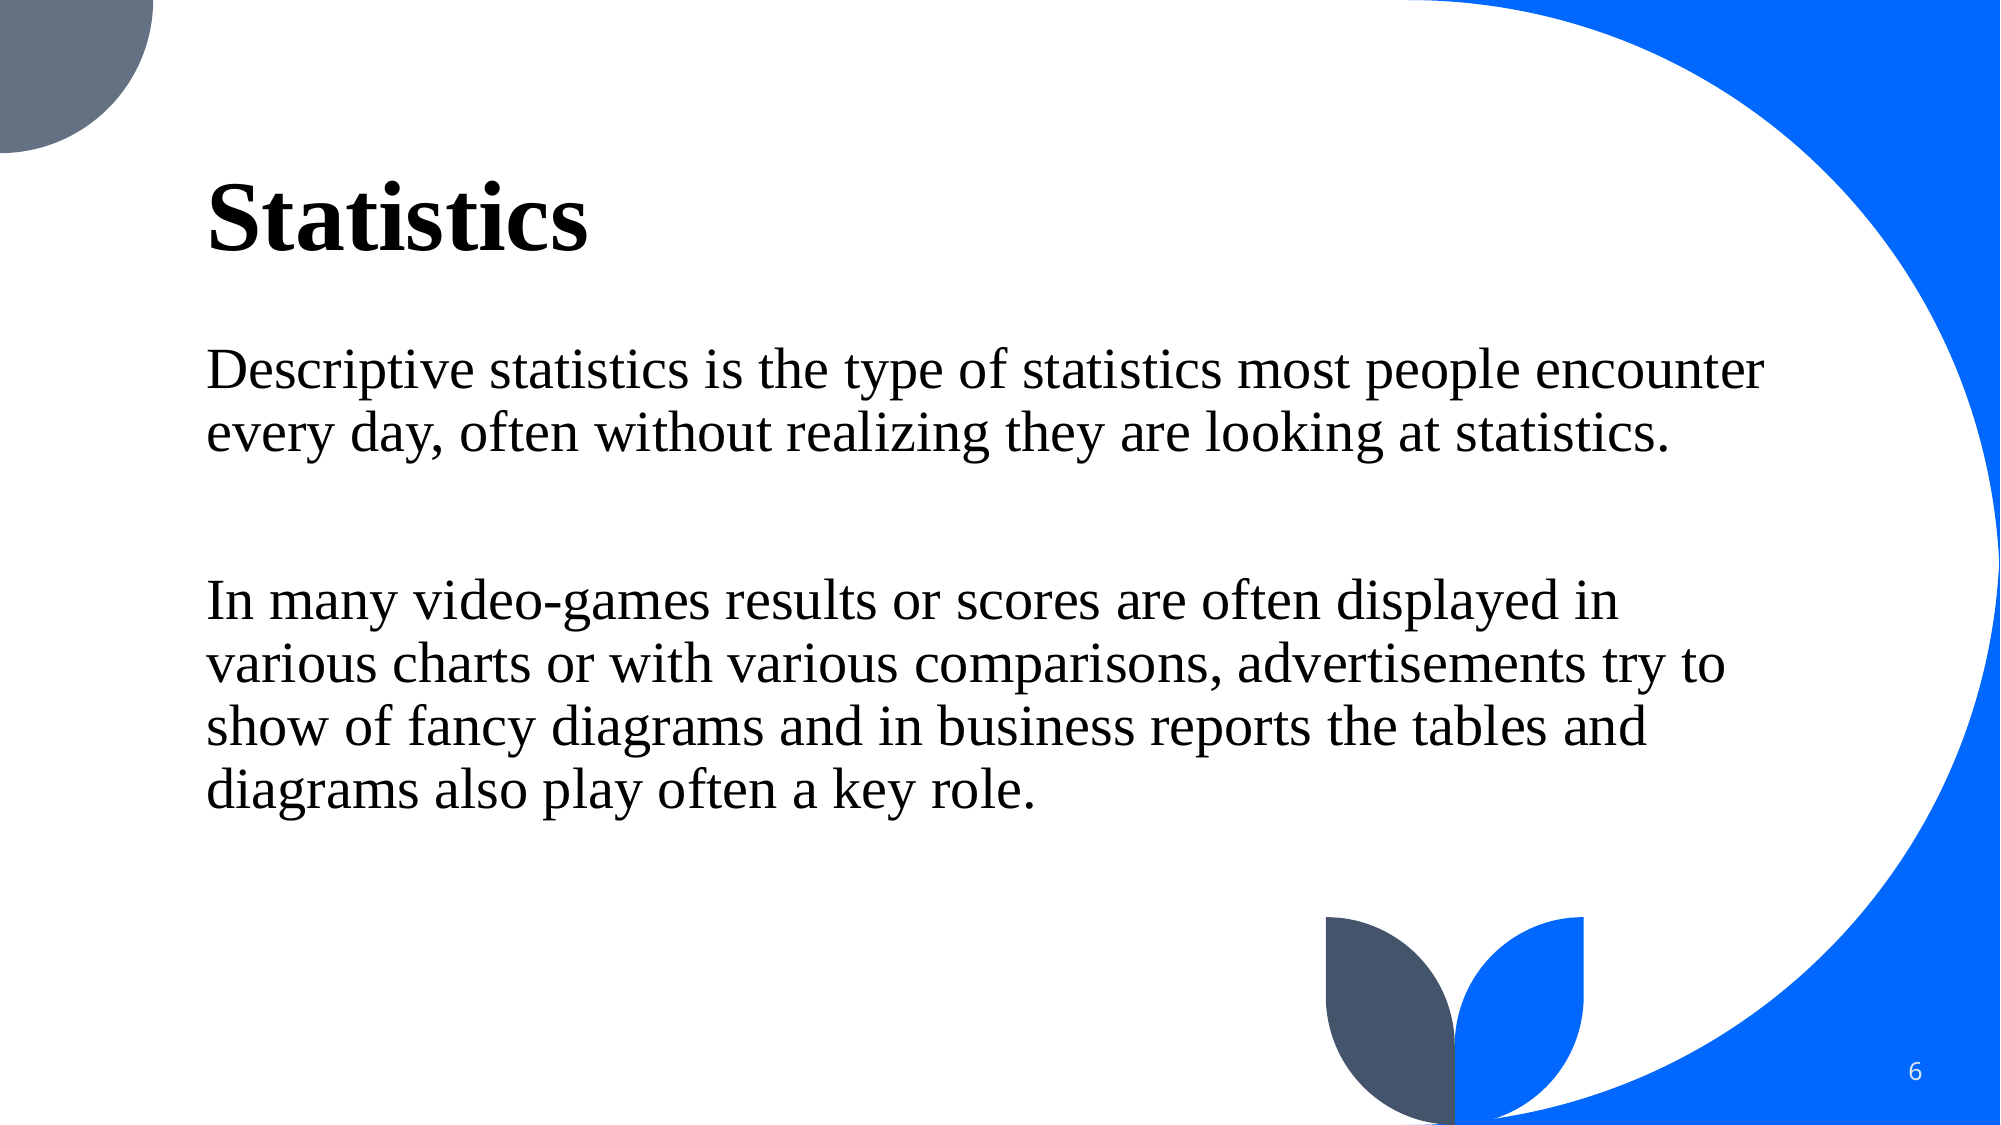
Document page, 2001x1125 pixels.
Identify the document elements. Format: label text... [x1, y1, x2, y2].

title Statistics [191, 62, 1796, 280]
slide_number 6 [1665, 1042, 1938, 1103]
list Descriptive statistics is the type of statistics most people encounter every day, often without realizing they are looking at statistics. In many video-games results or scores are often displayed in various charts or with various comparisons, advertisements try to show of fancy diagrams and in business reports the tables and diagrams also play often a key role. [191, 330, 1796, 884]
